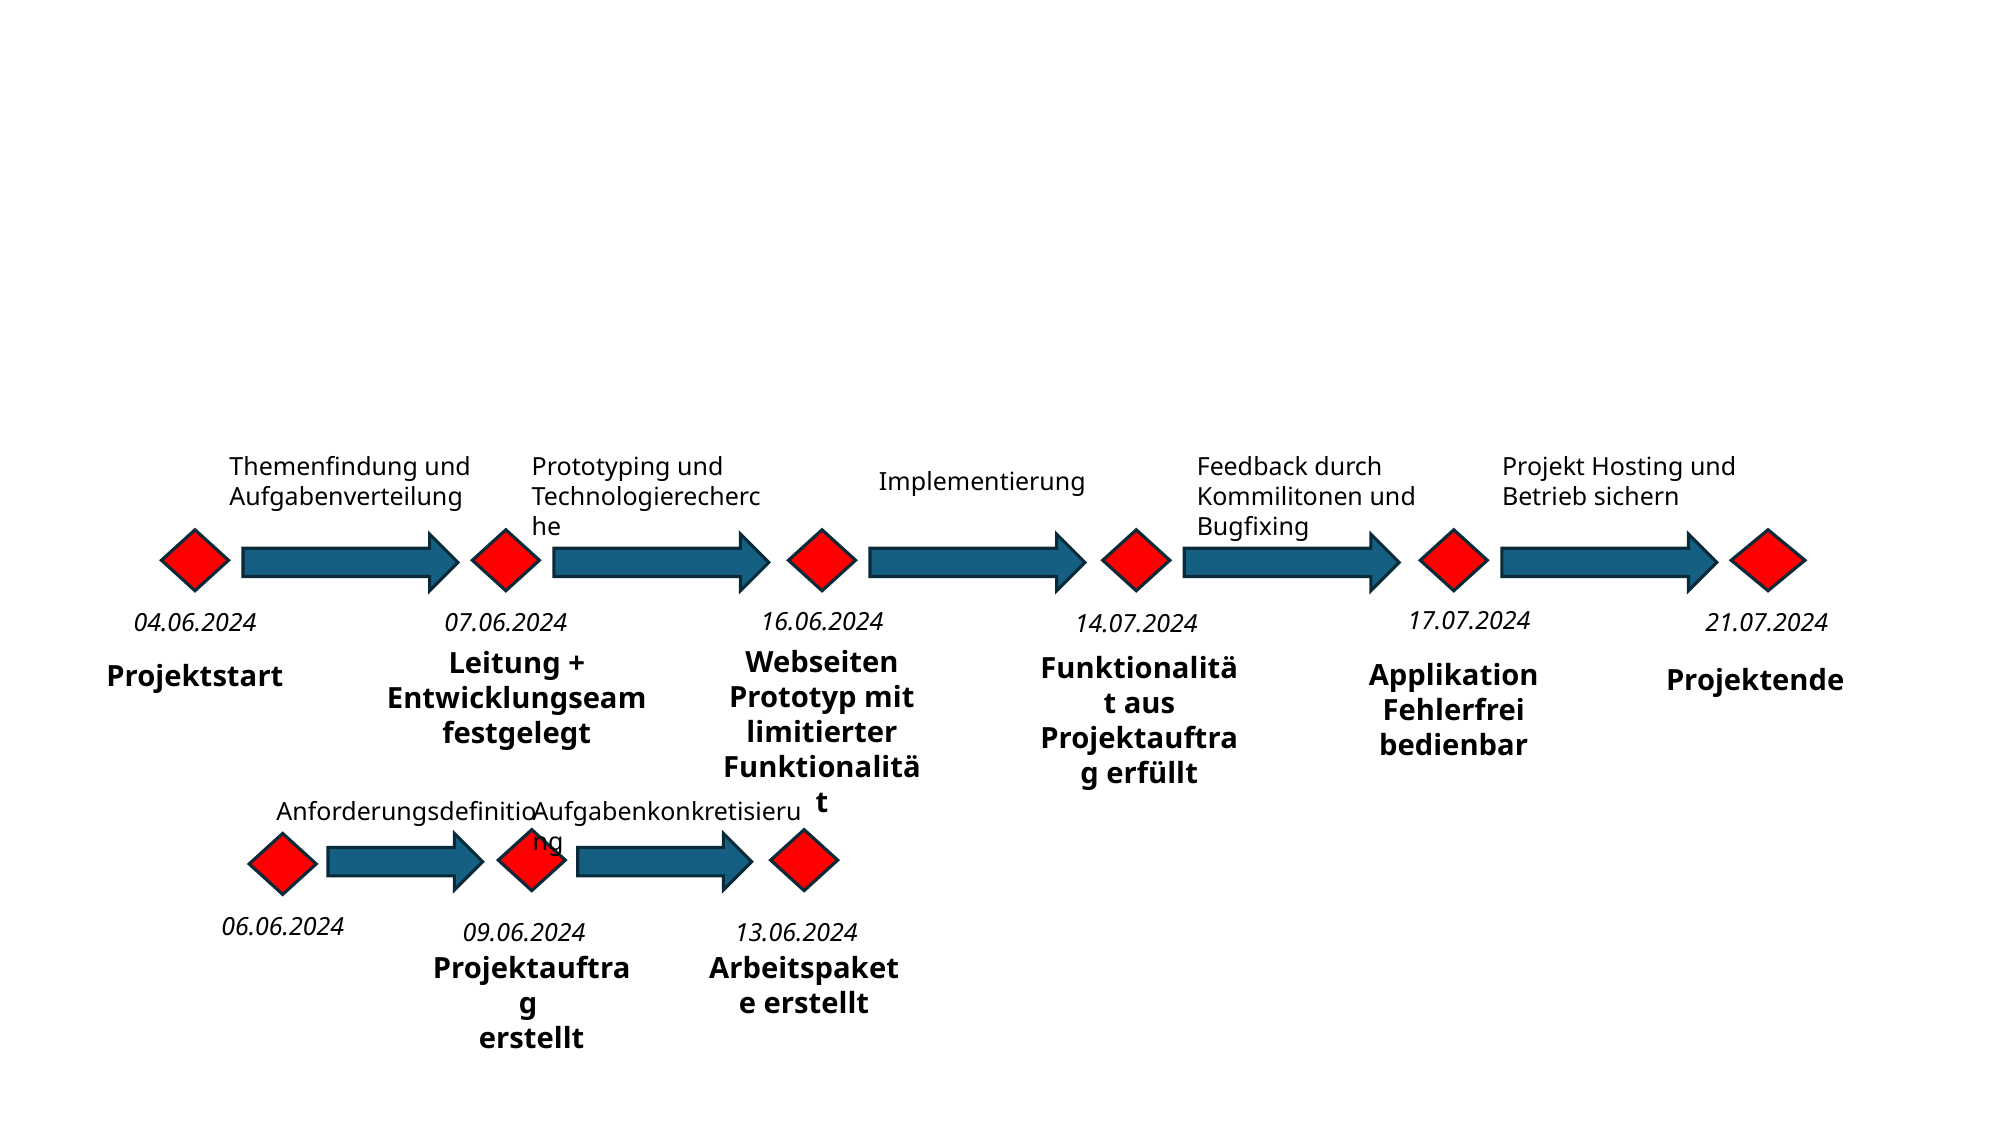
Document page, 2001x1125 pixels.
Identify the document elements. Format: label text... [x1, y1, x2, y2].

text_box [552, 549, 771, 595]
text_box 21.07.2024 [1690, 599, 1846, 645]
text_box 07.06.2024 [428, 599, 584, 645]
text_box Projektende [1651, 653, 1885, 704]
text_box 04.06.2024 [117, 599, 273, 645]
text_box Projektstart [78, 649, 312, 700]
text_box [499, 863, 565, 893]
text_box [576, 863, 753, 894]
text_box Leitung + Entwicklungseam festgelegt [328, 637, 706, 757]
text_box [1100, 527, 1173, 593]
text_box [1417, 527, 1490, 593]
text_box Implementierung [864, 458, 1136, 504]
text_box 17.07.2024 [1392, 597, 1548, 642]
text_box 09.06.2024 [446, 909, 602, 942]
text_box [771, 841, 841, 893]
text_box [241, 530, 461, 595]
text_box Feedback durch Kommilitonen und Bugfixing [1182, 443, 1454, 549]
text_box [326, 863, 484, 894]
text_box [1728, 527, 1808, 593]
text_box [469, 527, 542, 593]
text_box Arbeitspakete erstellt [689, 942, 920, 1028]
text_box Projekt Hosting und Betrieb sichern [1487, 443, 1759, 519]
text_box [1182, 549, 1402, 595]
text_box [1500, 530, 1719, 595]
text_box Funktionalität aus Projektauftrag erfüllt [1024, 642, 1255, 798]
text_box [246, 831, 319, 897]
text_box Themenfindung und Aufgabenverteilung [214, 443, 487, 519]
text_box [786, 527, 858, 593]
text_box Applikation Fehlerfrei bedienbar [1296, 648, 1611, 769]
text_box 13.06.2024 [718, 909, 874, 942]
text_box 16.06.2024 [744, 597, 900, 643]
text_box [159, 527, 231, 593]
text_box [868, 530, 1088, 595]
text_box Aufgabenkonkretisierung [517, 787, 819, 863]
text_box Webseiten Prototyp mit limitierter Funktionalität [706, 635, 938, 826]
text_box Prototyping und Technologierecherche [516, 443, 789, 549]
text_box 14.07.2024 [1058, 599, 1214, 642]
text_box 06.06.2024 [205, 903, 361, 948]
text_box Projektauftrag erstellt [416, 942, 647, 1063]
text_box Anforderungsdefinition [261, 787, 517, 863]
